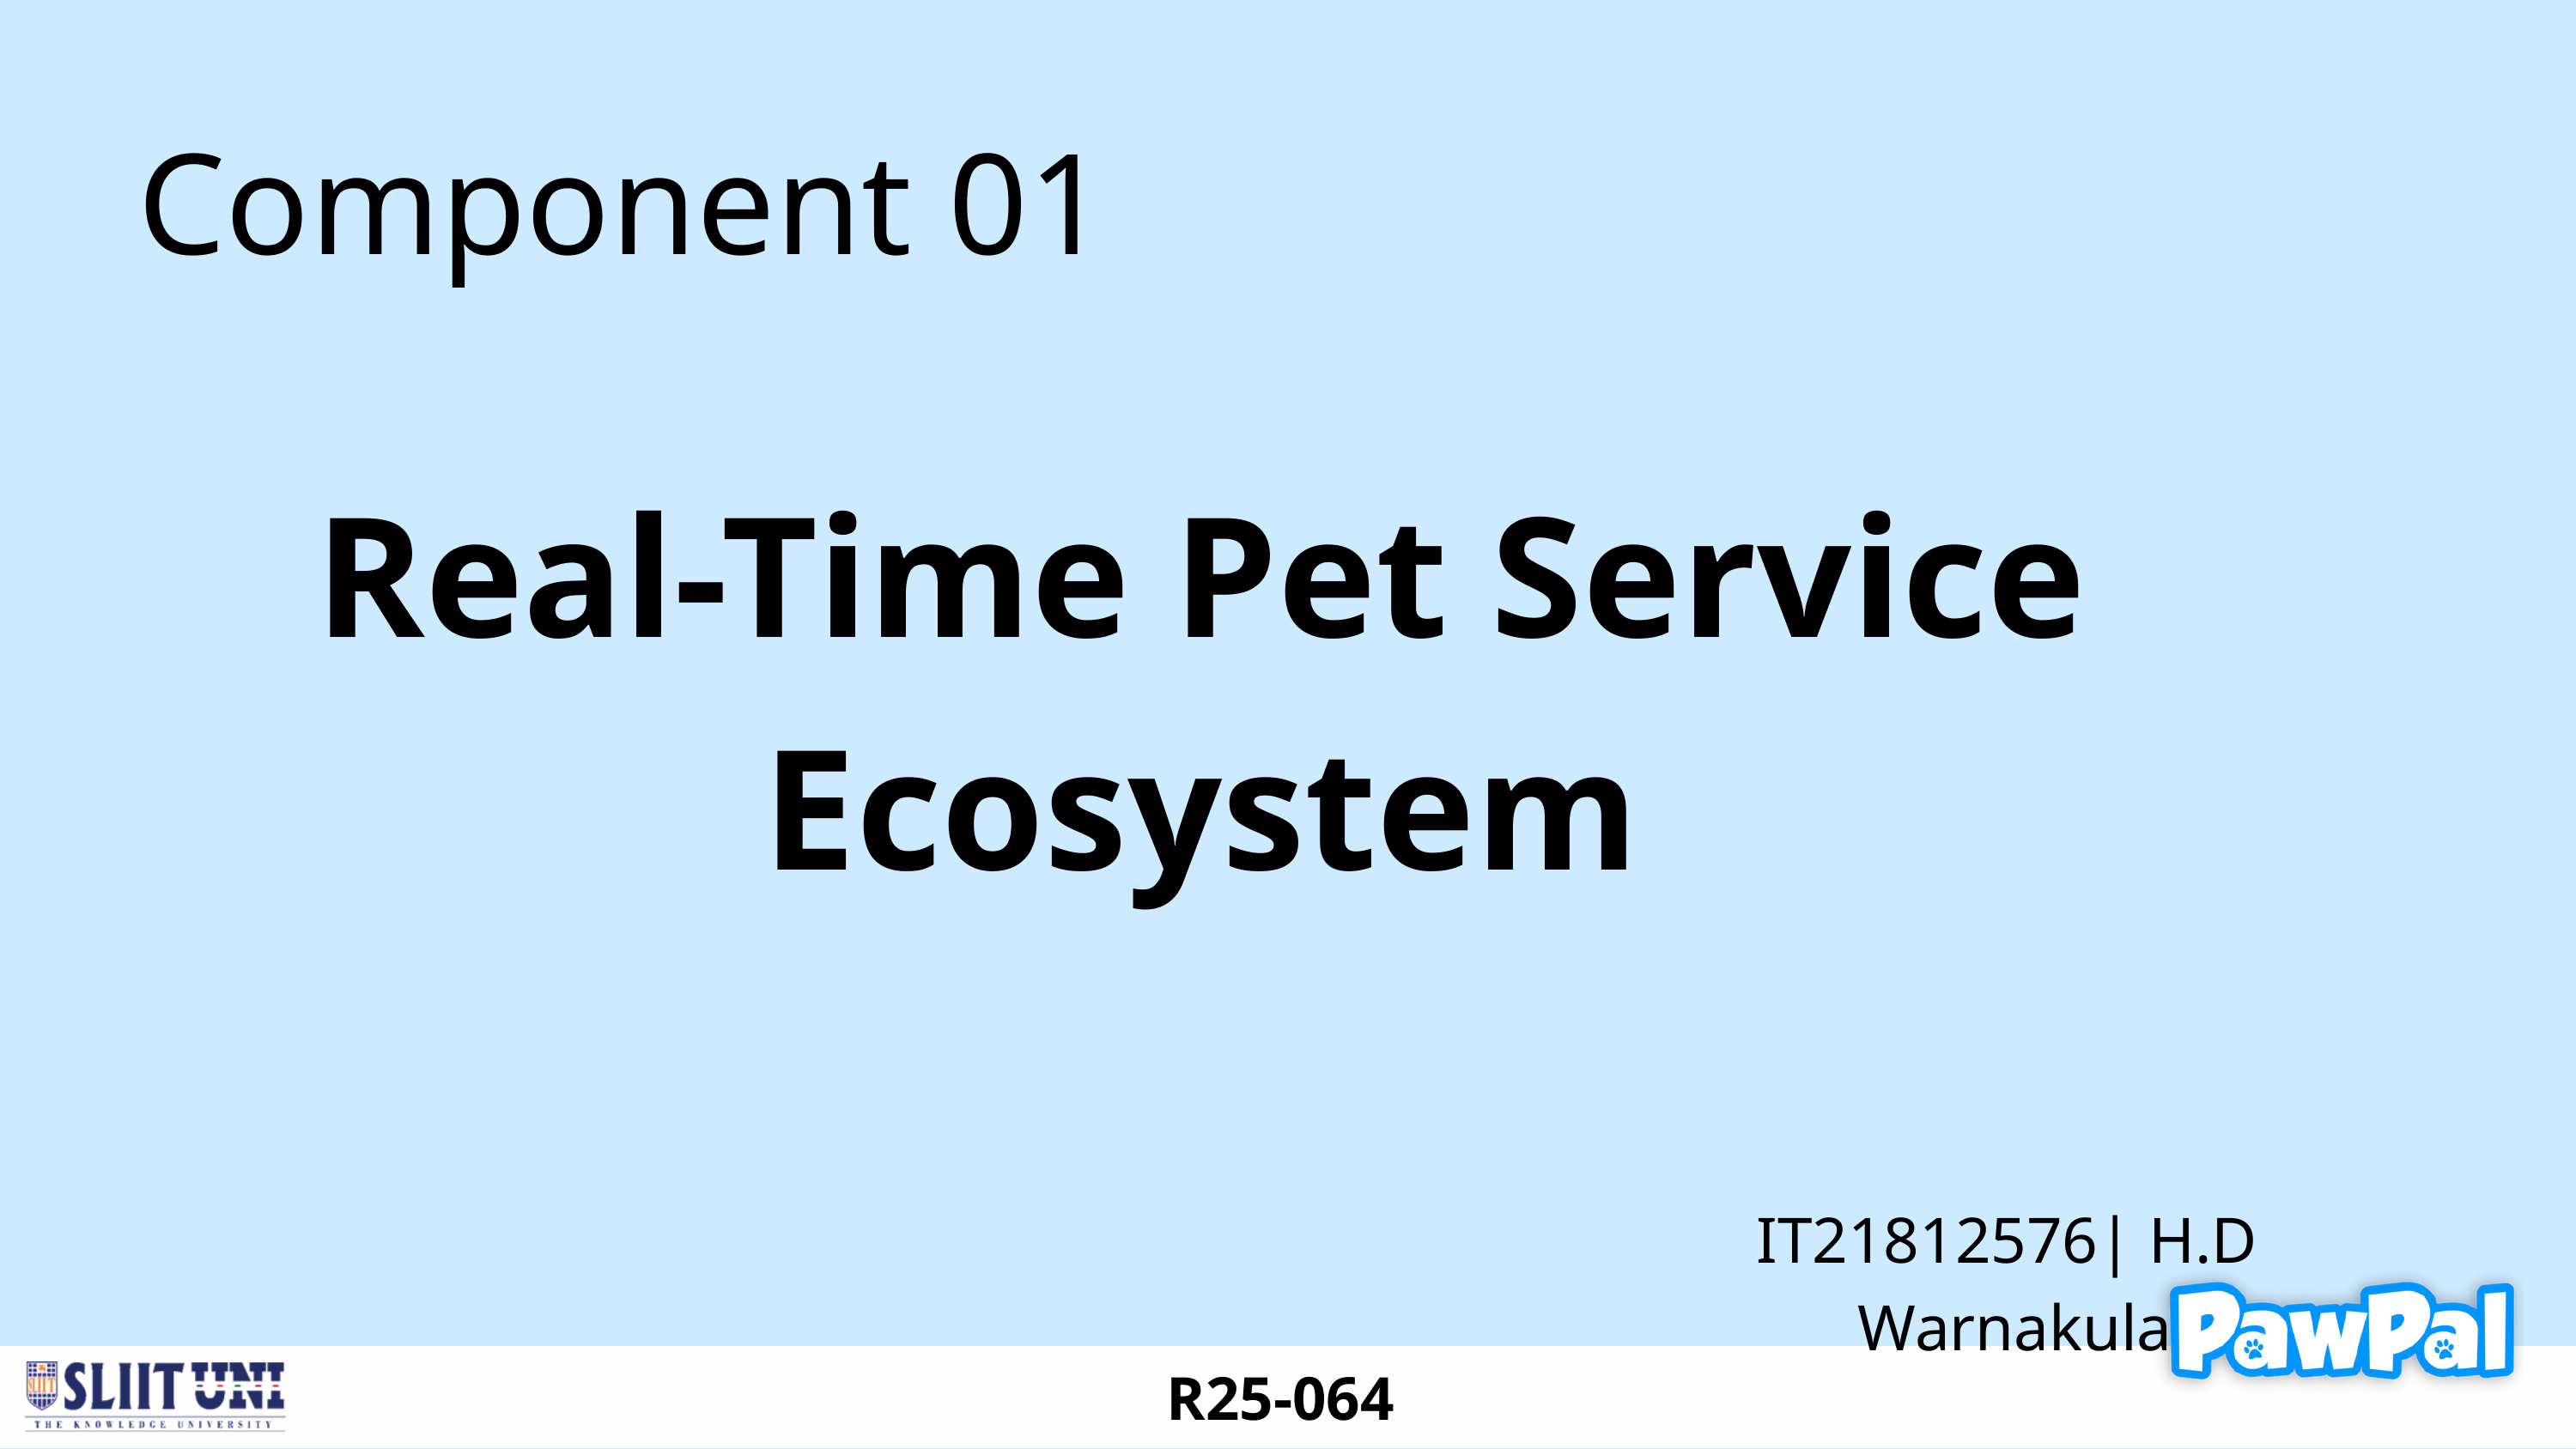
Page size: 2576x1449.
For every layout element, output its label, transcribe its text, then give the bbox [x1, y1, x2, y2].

text_box Component 01 [120, 87, 1126, 282]
text_box Real-Time Pet Service Ecosystem [0, 437, 2403, 903]
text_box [0, 1270, 2576, 1449]
text_box IT21812576| H.D Warnakula [1601, 1188, 2428, 1268]
